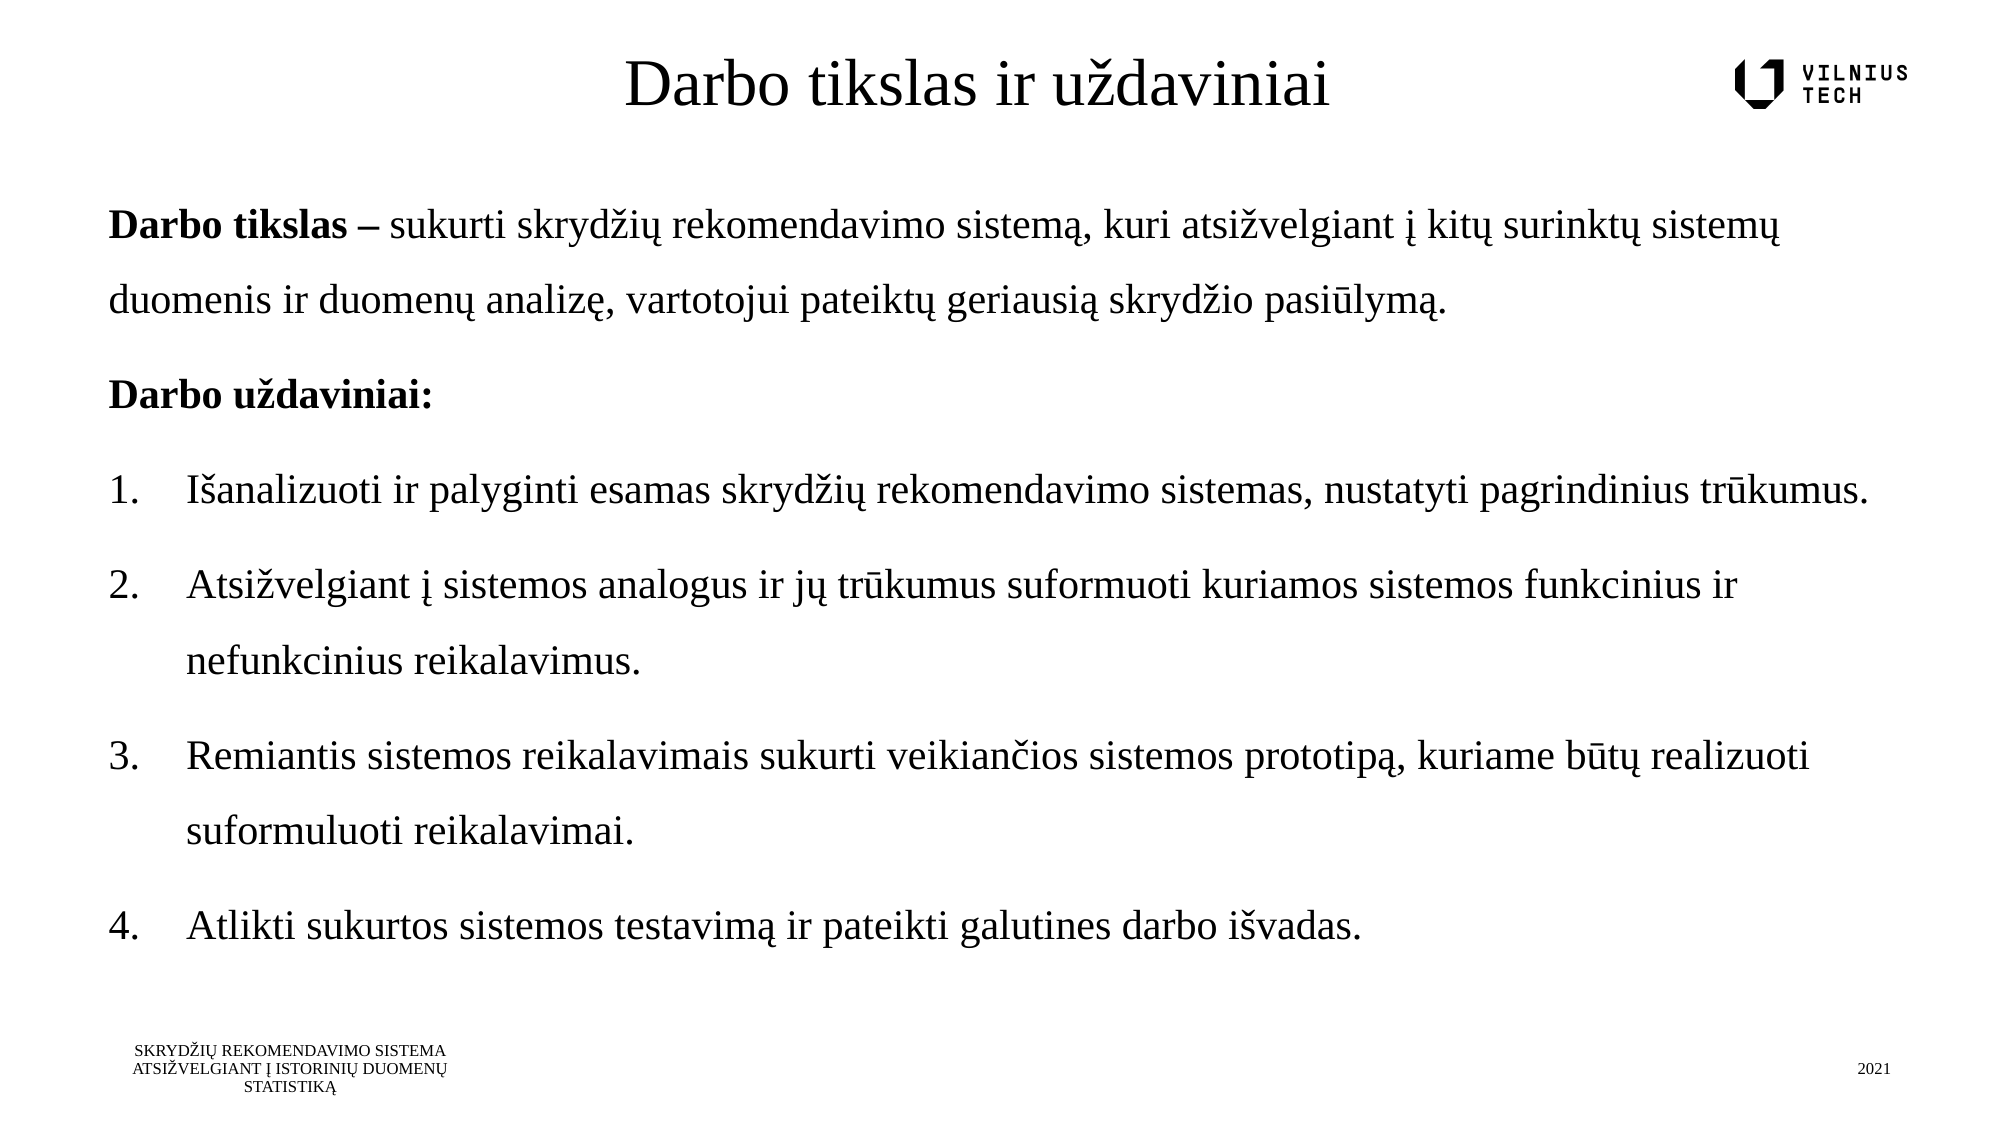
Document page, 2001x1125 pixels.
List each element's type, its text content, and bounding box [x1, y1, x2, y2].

list 2021 [1513, 1013, 1907, 1125]
picture [1863, 59, 1907, 109]
list SKRYDŽIŲ REKOMENDAVIMO SISTEMA ATSIŽVELGIANT Į ISTORINIŲ DUOMENŲ STATISTIKĄ [93, 1013, 487, 1125]
title Darbo tikslas ir uždaviniai [93, 40, 1863, 126]
list Darbo tikslas – sukurti skrydžių rekomendavimo sistemą, kuri atsižvelgiant į kitų surinktų sistemų duomenis ir duomenų analizę, vartotojui pateiktų geriausią skrydžio pasiūlymą. Darbo uždaviniai: Išanalizuoti ir palyginti esamas skrydžių rekomendavimo sistemas, nustatyti pagrindinius trūkumus. Atsižvelgiant į sistemos analogus ir jų trūkumus suformuoti kuriamos sistemos funkcinius ir nefunkcinius reikalavimus. Remiantis sistemos reikalavimais sukurti veikiančios sistemos prototipą, kuriame būtų realizuoti suformuluoti reikalavimai. Atlikti sukurtos sistemos testavimą ir pateikti galutines darbo išvadas. [93, 163, 1907, 1014]
